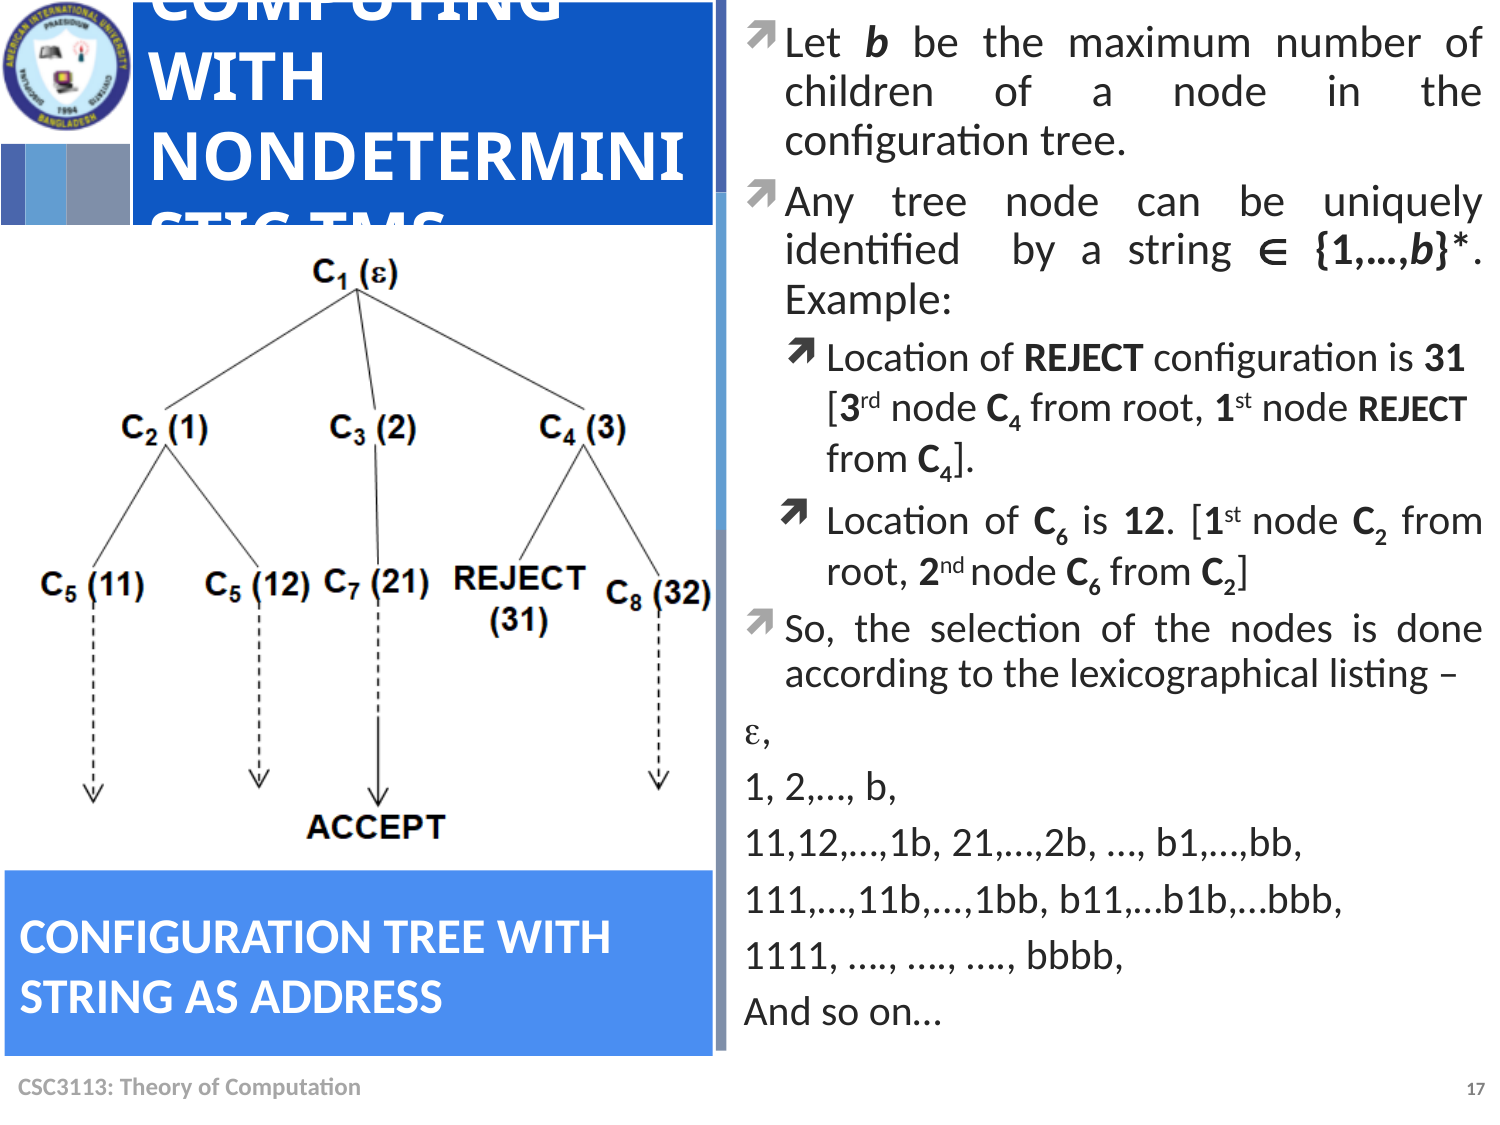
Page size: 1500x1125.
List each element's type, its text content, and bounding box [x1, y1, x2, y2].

footer CSC3113: Theory of Computation [3, 1055, 1008, 1116]
list Let b be the maximum number of children of a node in the configuration tree. Any tree node can be uniquely identified by a string  {1,…,b}*. Example: Location of REJECT configuration is 31 [3rd node C4 from root, 1st node REJECT from C4]. Location of C6 is 12. [1st node C2 from root, 2nd node C6 from C2] So, the selection of the nodes is done according to the lexicographical listing – , 1, 2,…, b, 11,12,…,1b, 21,…,2b, …, b1,…,bb, 111,…,11b,...,1bb, b11,…b1b,…bbb, 1111, …., …., …., bbbb, And so on… [728, 10, 1499, 1046]
title Computing with Nondeterministic TMs [133, 2, 713, 225]
picture [0, 0, 134, 134]
list Configuration tree with string as address [4, 870, 713, 1055]
picture [25, 239, 714, 857]
